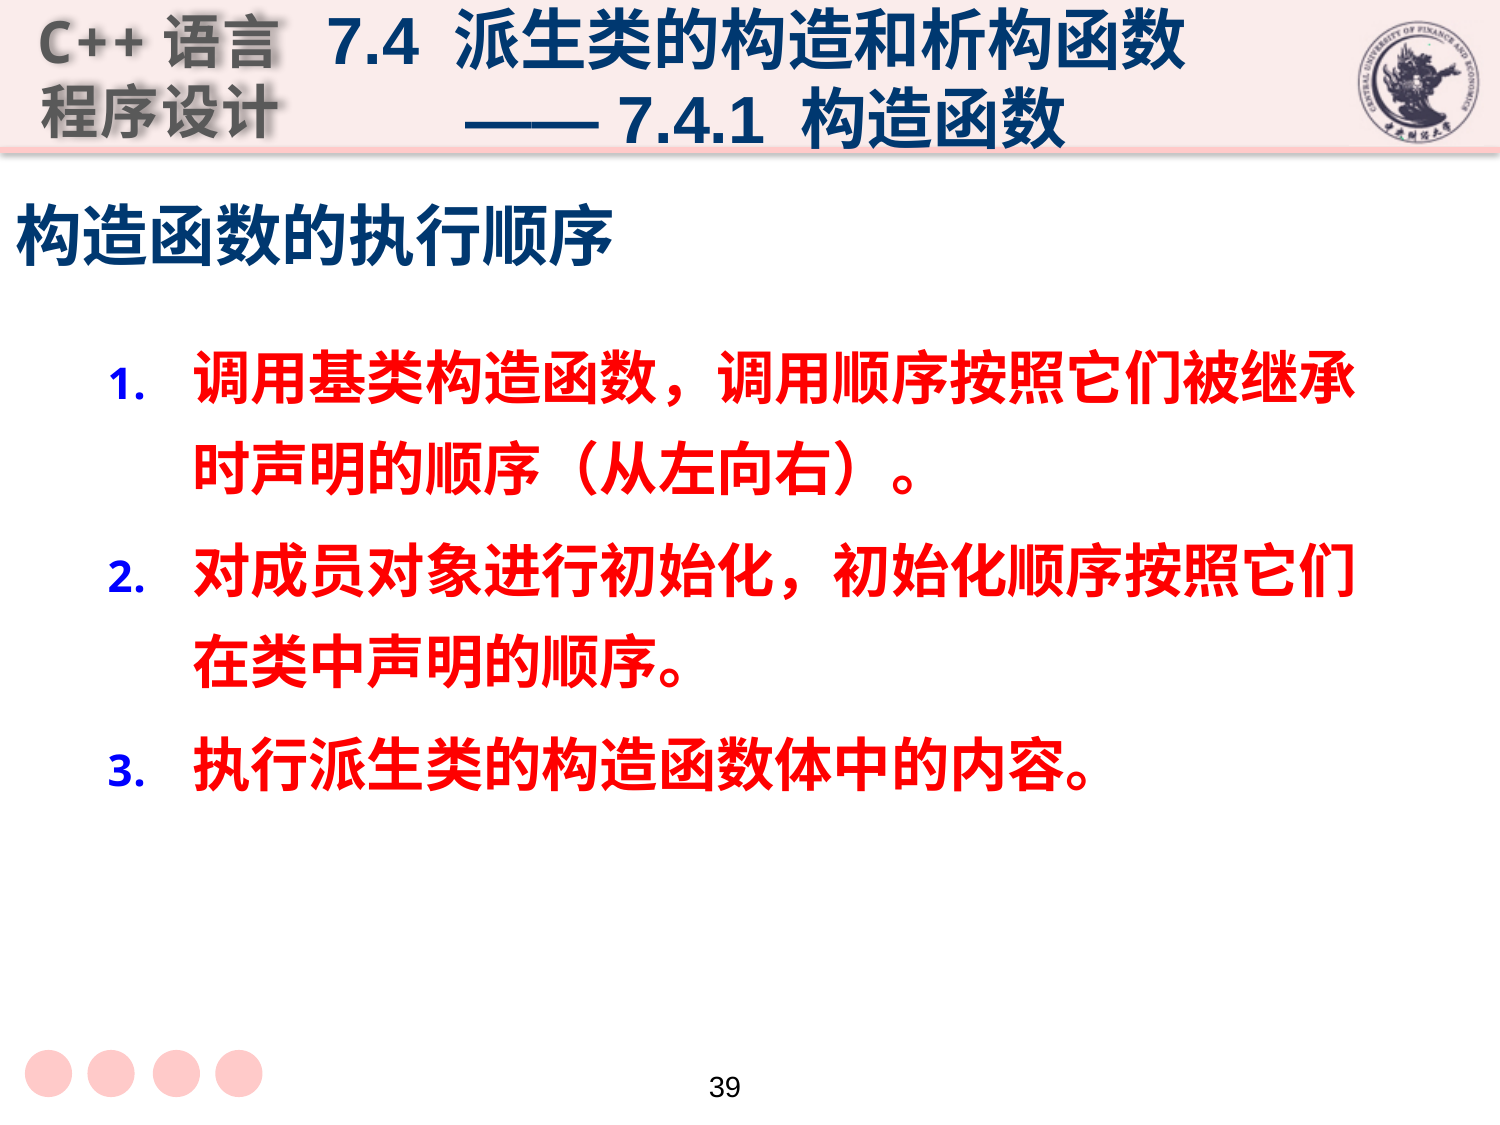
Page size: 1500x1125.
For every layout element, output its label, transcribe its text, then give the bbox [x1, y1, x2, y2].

slide_number 39 [674, 1046, 776, 1125]
title 构造函数的执行顺序 [0, 155, 1100, 313]
list 调用基类构造函数，调用顺序按照它们被继承时声明的顺序（从左向右）。 对成员对象进行初始化，初始化顺序按照它们在类中声明的顺序。 执行派生类的构造函数体中的内容。 [74, 312, 1393, 1026]
picture [0, 0, 1500, 147]
text_box 7.4 派生类的构造和析构函数 —— 7.4.1 构造函数 [39, 42, 1475, 113]
